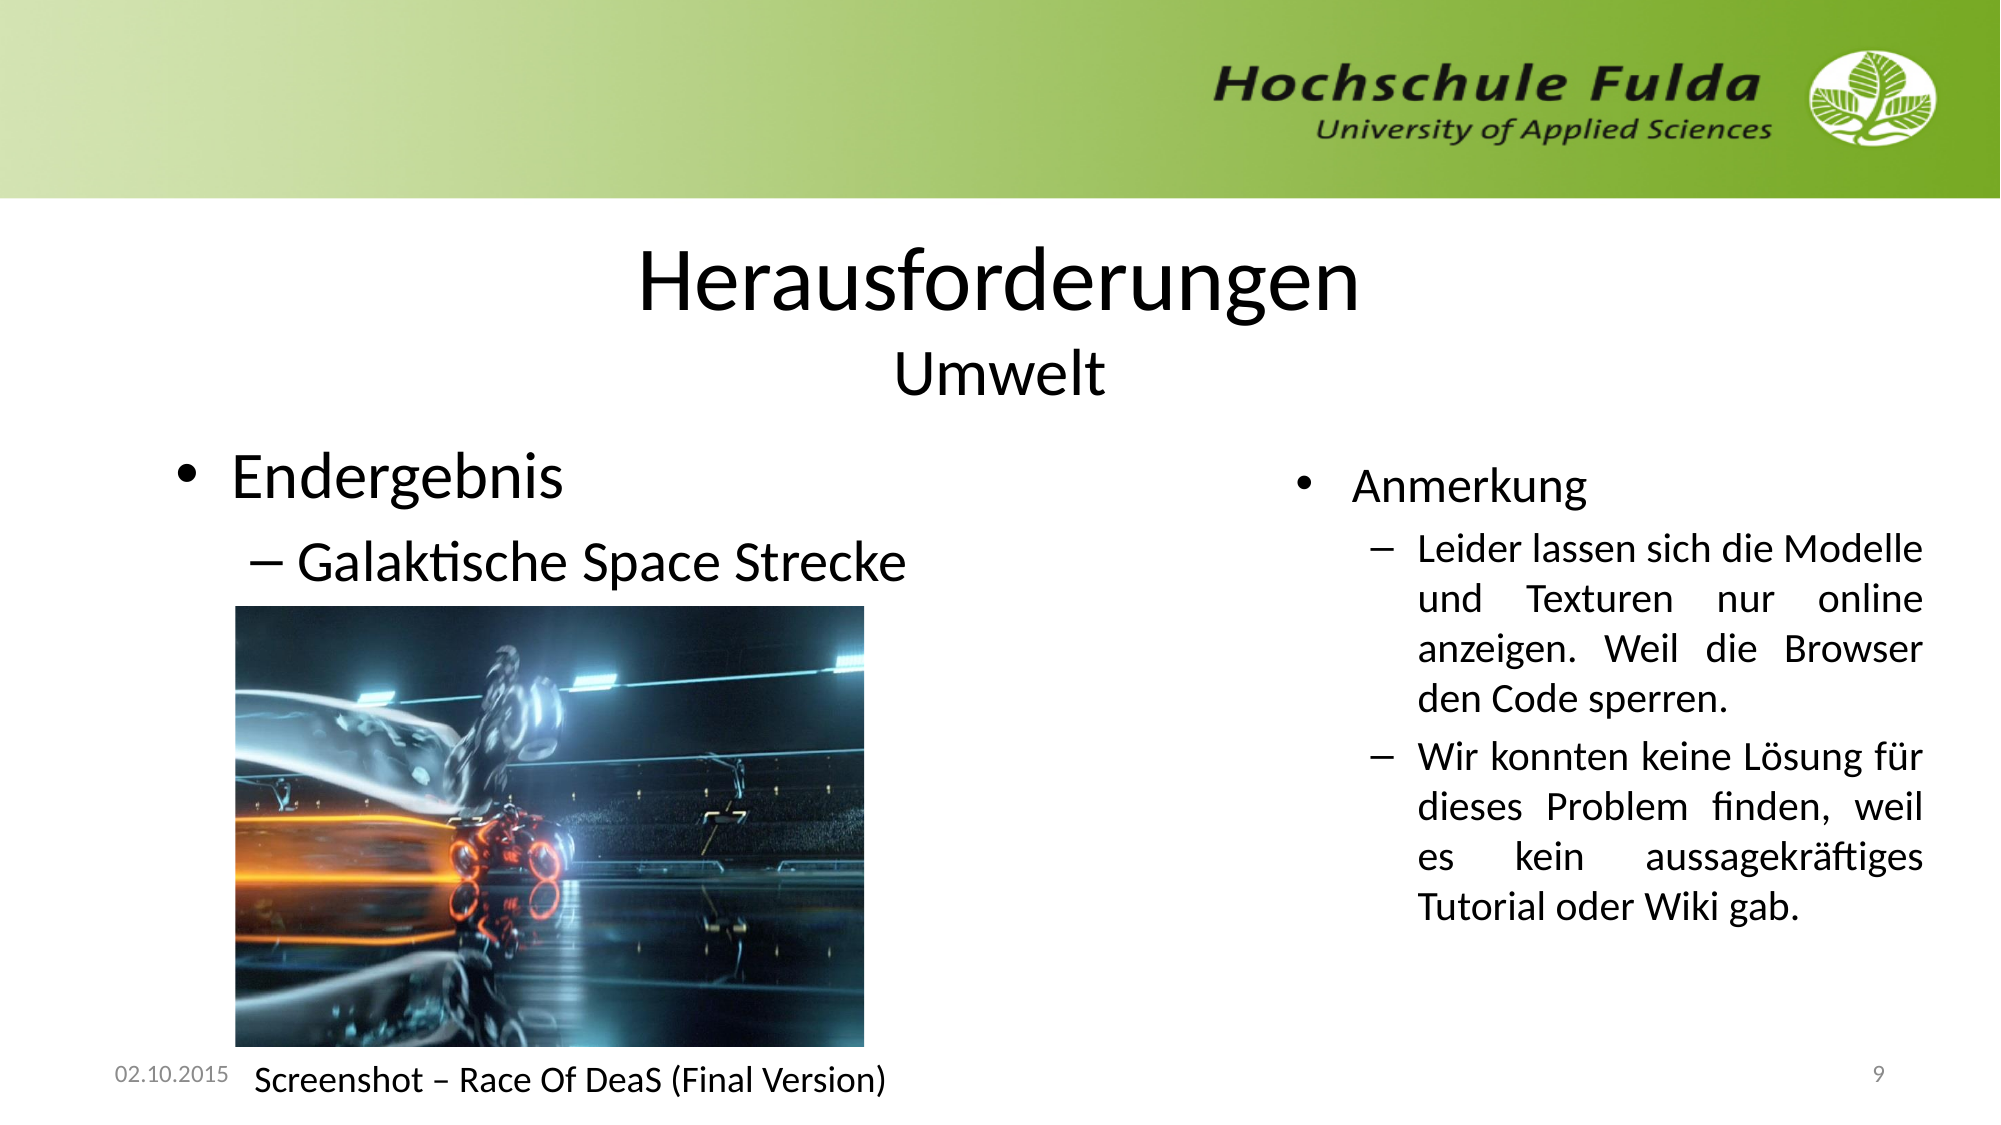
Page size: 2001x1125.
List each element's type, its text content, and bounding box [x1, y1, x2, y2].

picture [0, 0, 2000, 1125]
slide_number 9 [1433, 1042, 1900, 1103]
text_box Screenshot – Race Of DeaS (Final Version) [239, 1047, 954, 1108]
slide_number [99, 1042, 567, 1103]
title Herausforderungen Umwelt [99, 219, 1900, 408]
text_box Anmerkung Leider lassen sich die Modelle und Texturen nur online anzeigen. Weil die Browser den Code sperren. Wir konnten keine Lösung für dieses Problem finden, weil es kein aussagekräftiges Tutorial oder Wiki gab. [1280, 444, 1939, 947]
list Endergebnis Galaktische Space Strecke [160, 424, 1274, 636]
